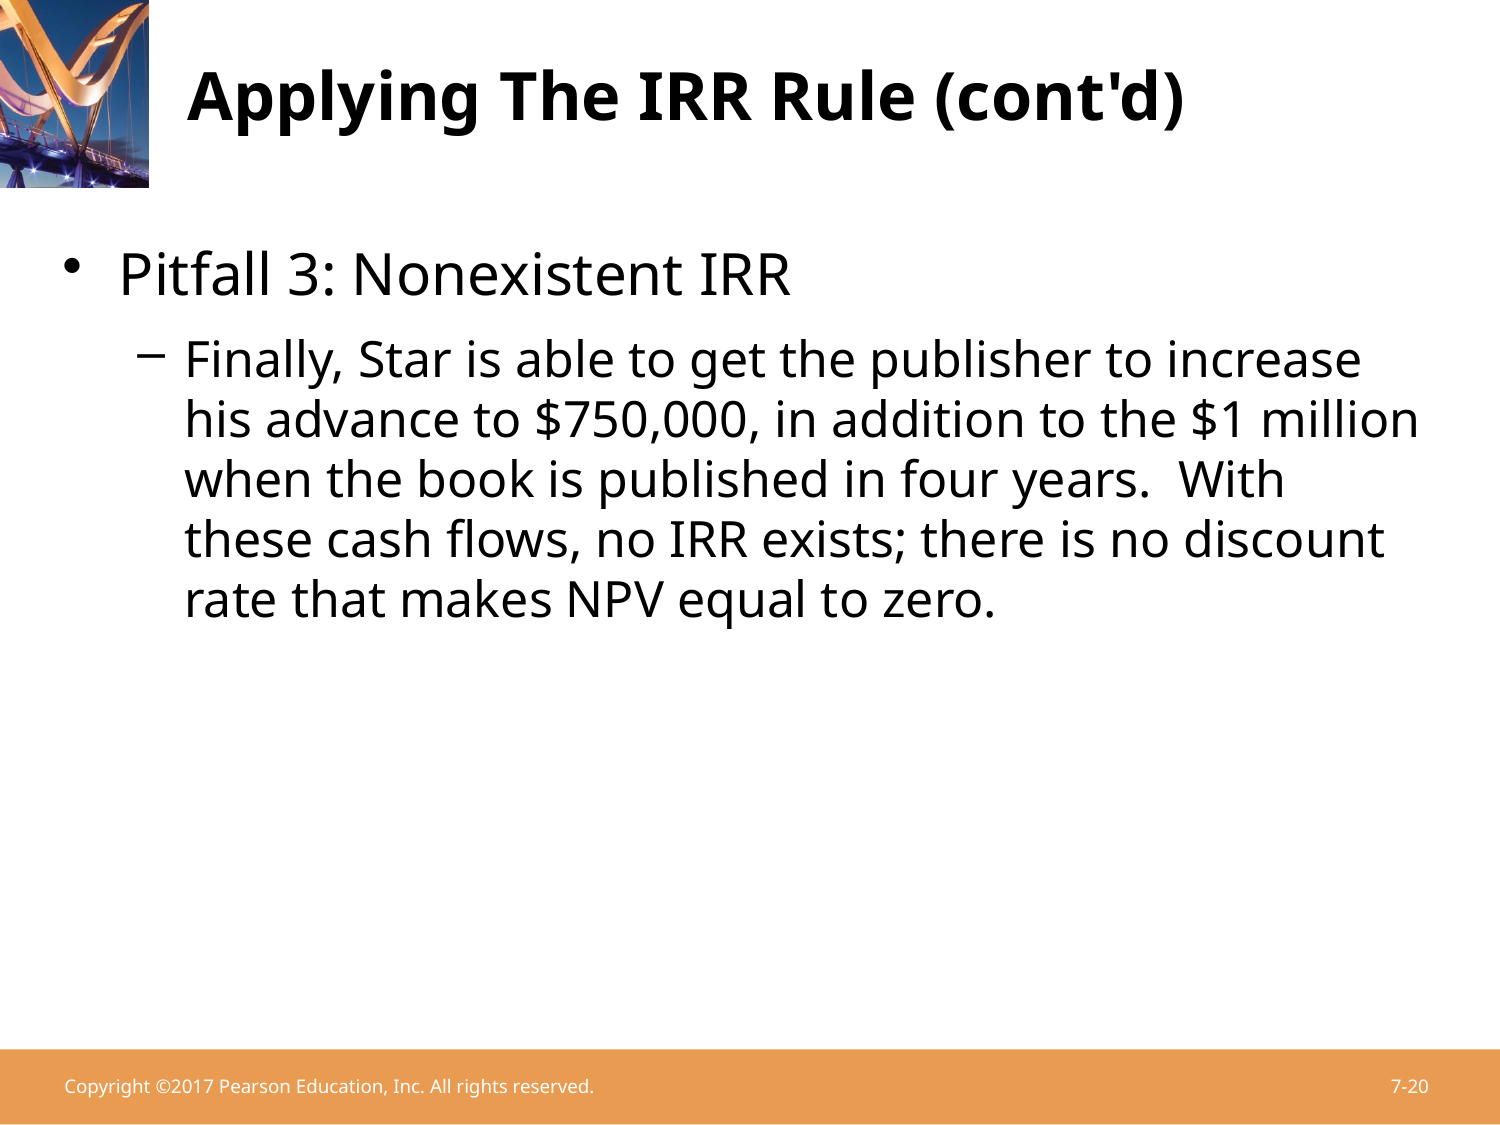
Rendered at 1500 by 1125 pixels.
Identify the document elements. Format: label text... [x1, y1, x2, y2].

list Pitfall 3: Nonexistent IRR Finally, Star is able to get the publisher to increase his advance to $750,000, in addition to the $1 million when the book is published in four years. With these cash flows, no IRR exists; there is no discount rate that makes NPV equal to zero. [62, 237, 1438, 1001]
picture [0, 0, 149, 188]
title Applying The IRR Rule (cont'd) [187, 0, 1451, 188]
